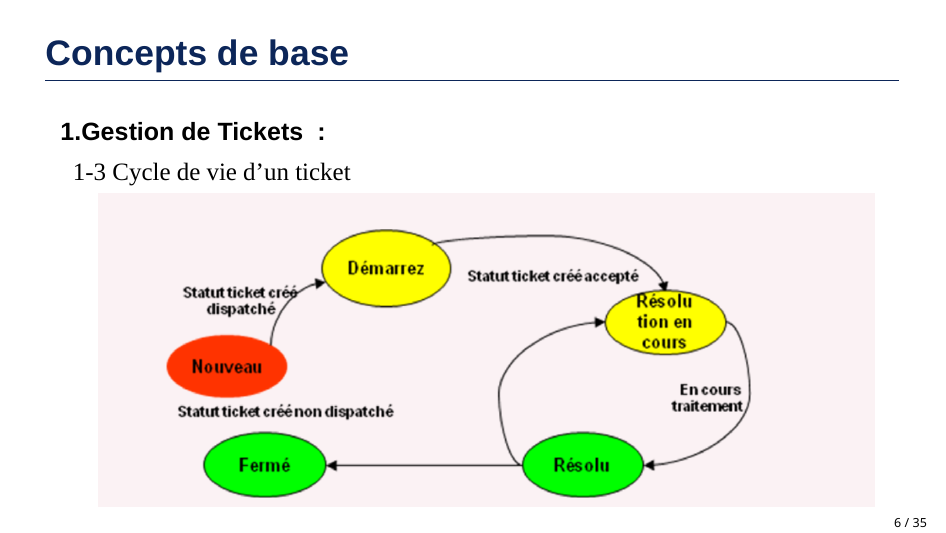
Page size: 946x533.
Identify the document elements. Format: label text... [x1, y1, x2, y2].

slide_number ‹#› / 35 [887, 512, 940, 533]
text_box 1-3 Cycle de vie d’un ticket [57, 140, 912, 255]
text_box Concepts de base [43, 27, 508, 73]
text_box 1.Gestion de Tickets : [45, 99, 912, 160]
picture [97, 193, 875, 507]
